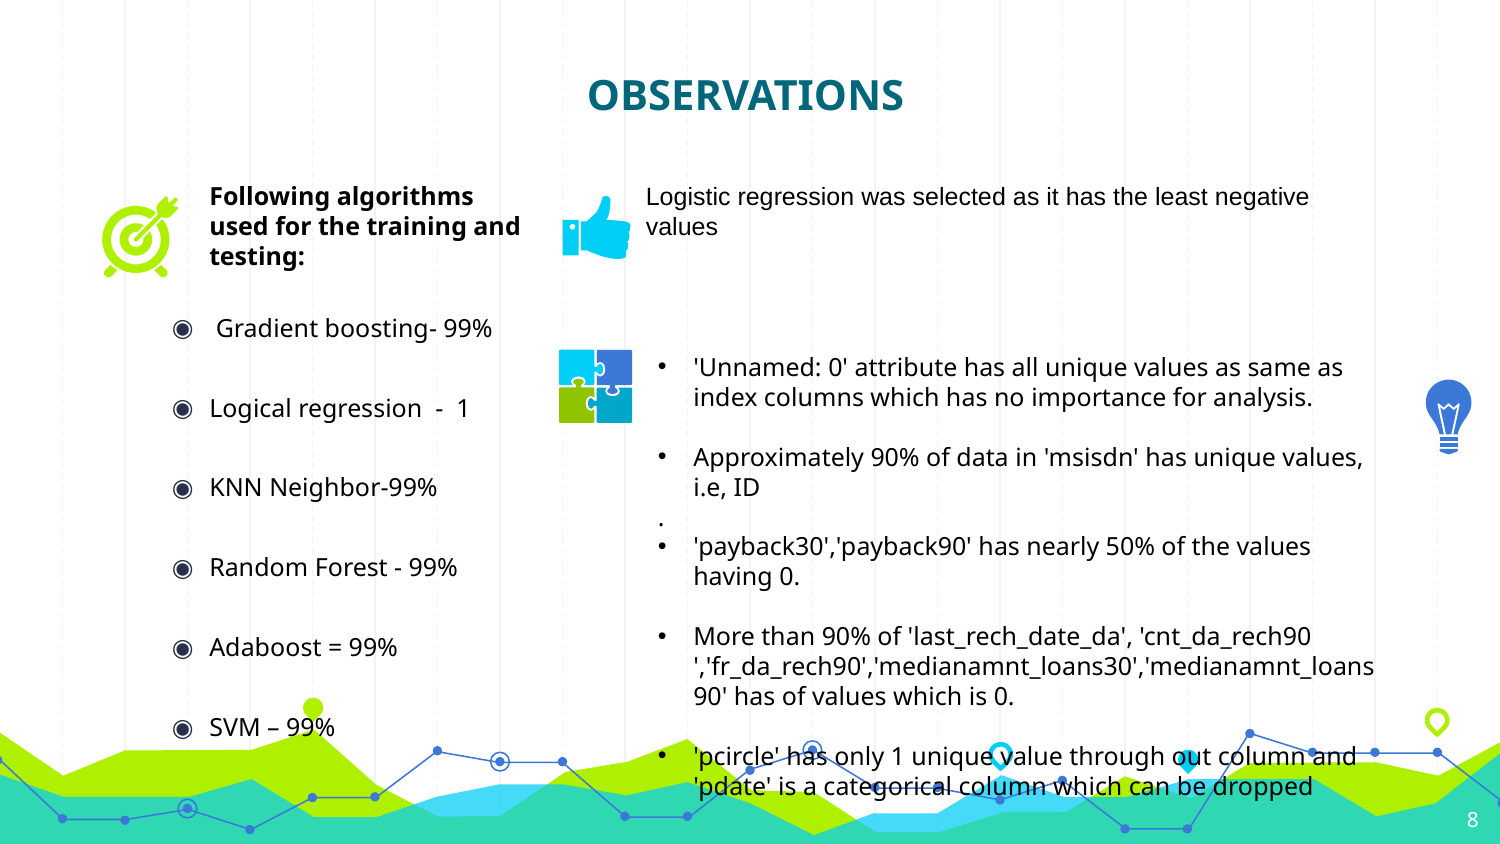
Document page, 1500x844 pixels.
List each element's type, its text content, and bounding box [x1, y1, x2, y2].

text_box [558, 349, 633, 424]
list Logistic regression was selected as it has the least negative values [630, 165, 1389, 380]
list Following algorithms used for the training and testing: Gradient boosting- 99% Logical regression - 1 KNN Neighbor-99% Random Forest - 99% Adaboost = 99% SVM – 99% [119, 165, 544, 380]
title OBSERVATIONS [171, 16, 1320, 134]
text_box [562, 195, 631, 260]
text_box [101, 195, 179, 278]
text_box 'Unnamed: 0' attribute has all unique values as same as index columns which has no importance for analysis. Approximately 90% of data in 'msisdn' has unique values, i.e, ID . 'payback30','payback90' has nearly 50% of the values having 0. More than 90% of 'last_rech_date_da', 'cnt_da_rech90 ','fr_da_rech90','medianamnt_loans30','medianamnt_loans90' has of values which is 0. 'pcircle' has only 1 unique value through out column and 'pdate' is a categorical column which can be dropped [643, 343, 1401, 844]
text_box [1425, 379, 1472, 455]
slide_number 8 [1403, 791, 1494, 844]
